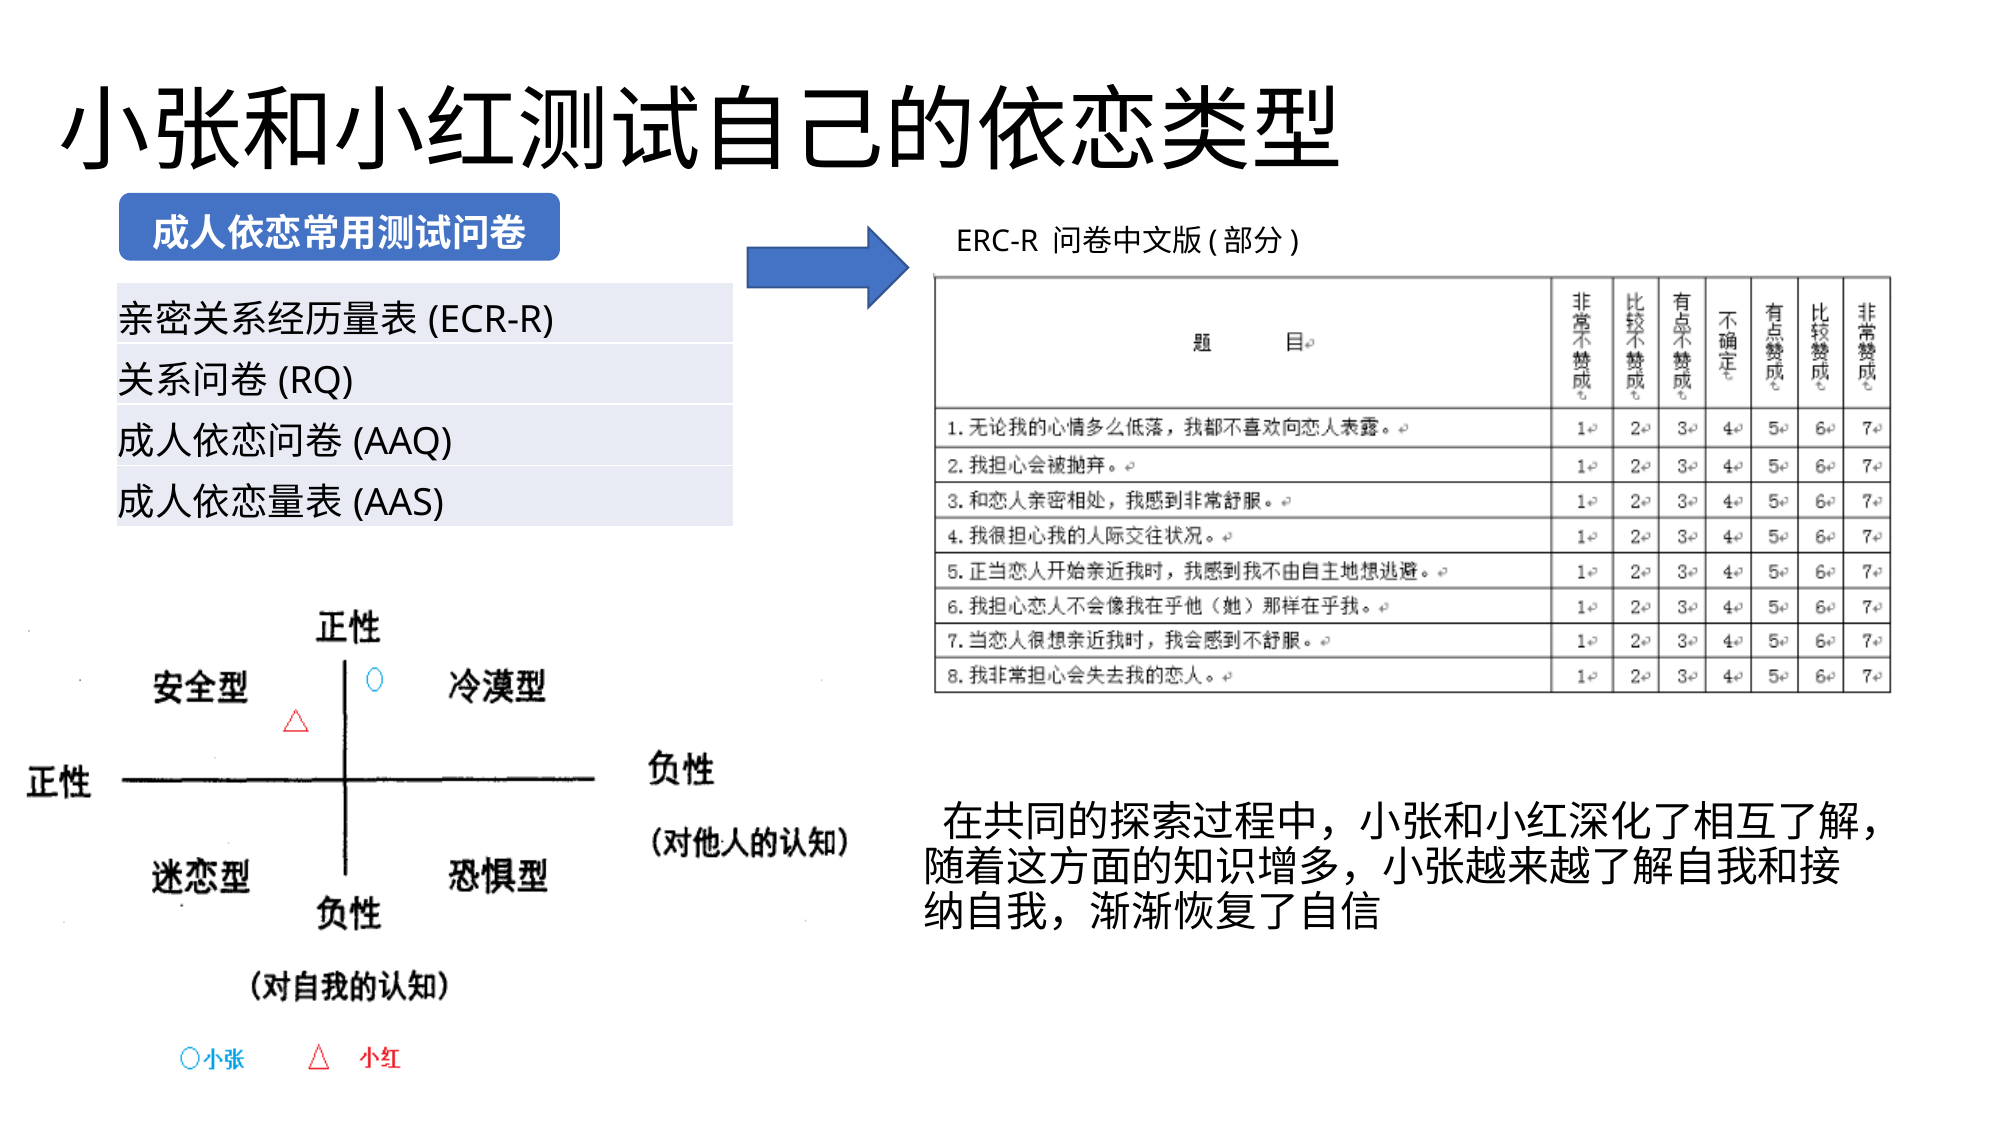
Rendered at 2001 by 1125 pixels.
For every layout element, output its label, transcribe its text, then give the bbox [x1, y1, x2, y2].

picture [23, 605, 868, 1086]
text_box 成人依恋常用测试问卷 [118, 191, 561, 262]
text_box [746, 225, 910, 310]
table_cell 关系问卷(RQ) [117, 344, 733, 403]
text_box 在共同的探索过程中，小张和小红深化了相互了解，随着这方面的知识增多，小张越来越了解自我和接纳自我，渐渐恢复了自信 [908, 793, 1896, 997]
picture [933, 273, 1896, 698]
table_cell 成人依恋量表(AAS) [117, 466, 733, 526]
table_header 亲密关系经历量表(ECR-R) [117, 283, 733, 342]
title 小张和小红测试自己的依恋类型 [43, 23, 1386, 242]
table_cell 成人依恋问卷(AAQ) [117, 405, 733, 465]
list ERC-R 问卷中文版(部分) [933, 212, 1959, 268]
